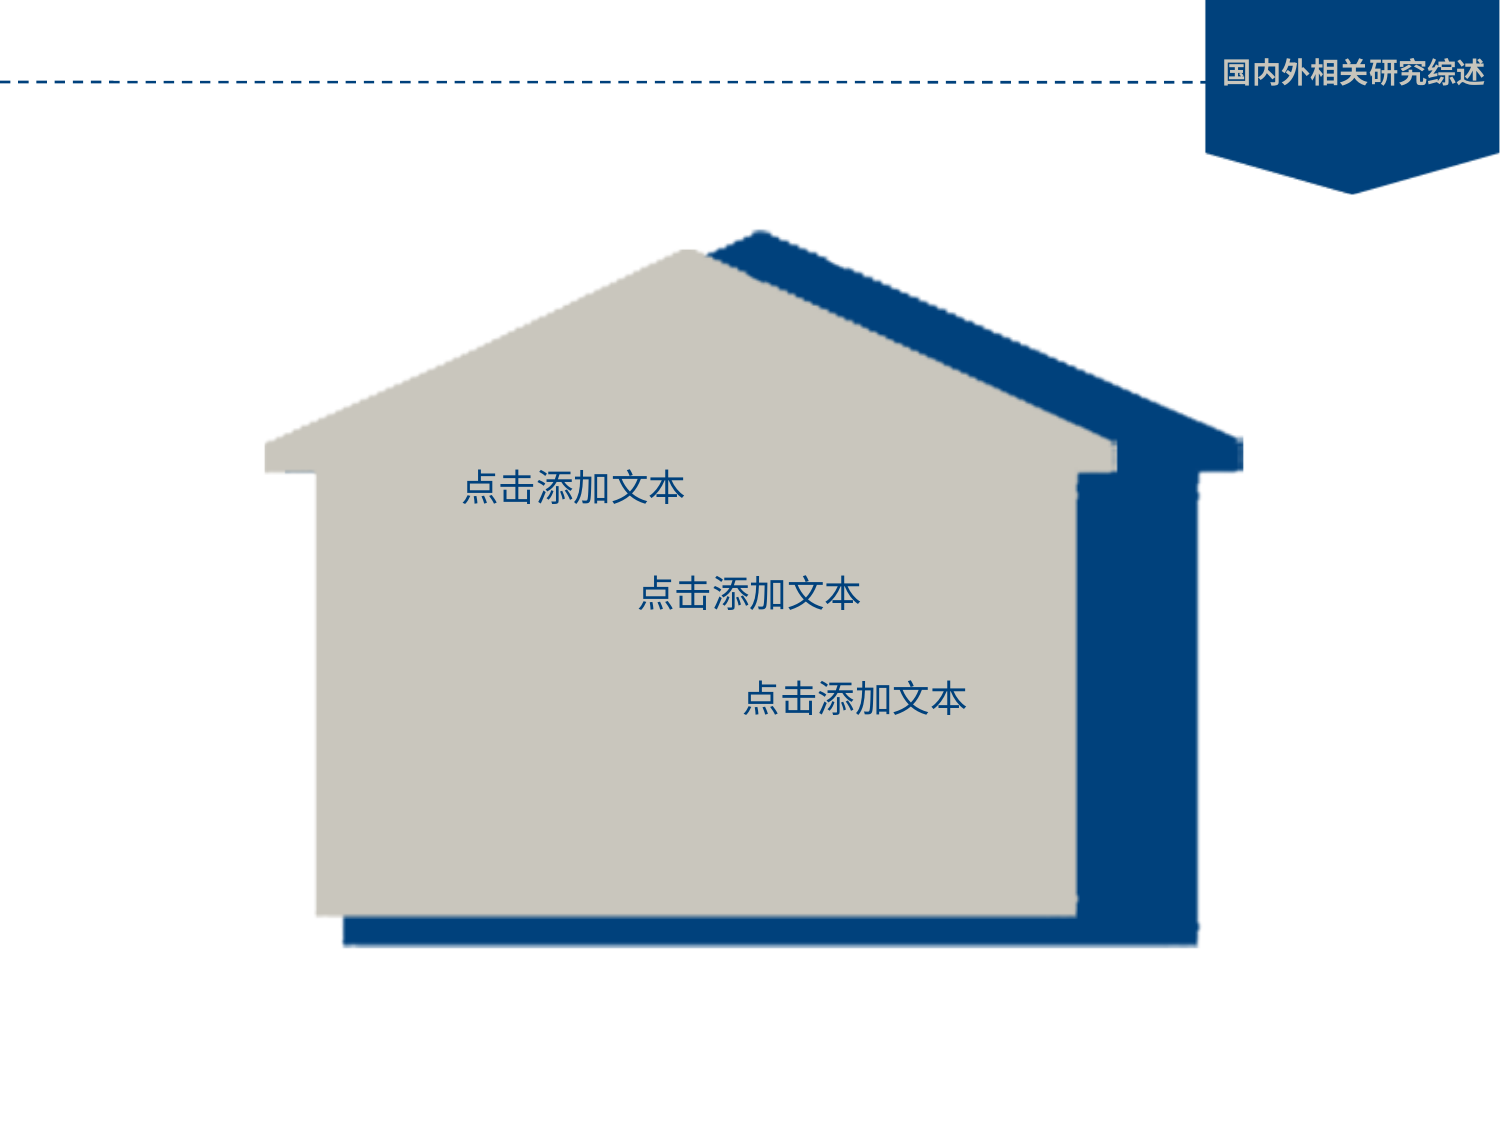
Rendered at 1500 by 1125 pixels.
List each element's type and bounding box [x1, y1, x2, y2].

picture [219, 0, 1500, 1020]
